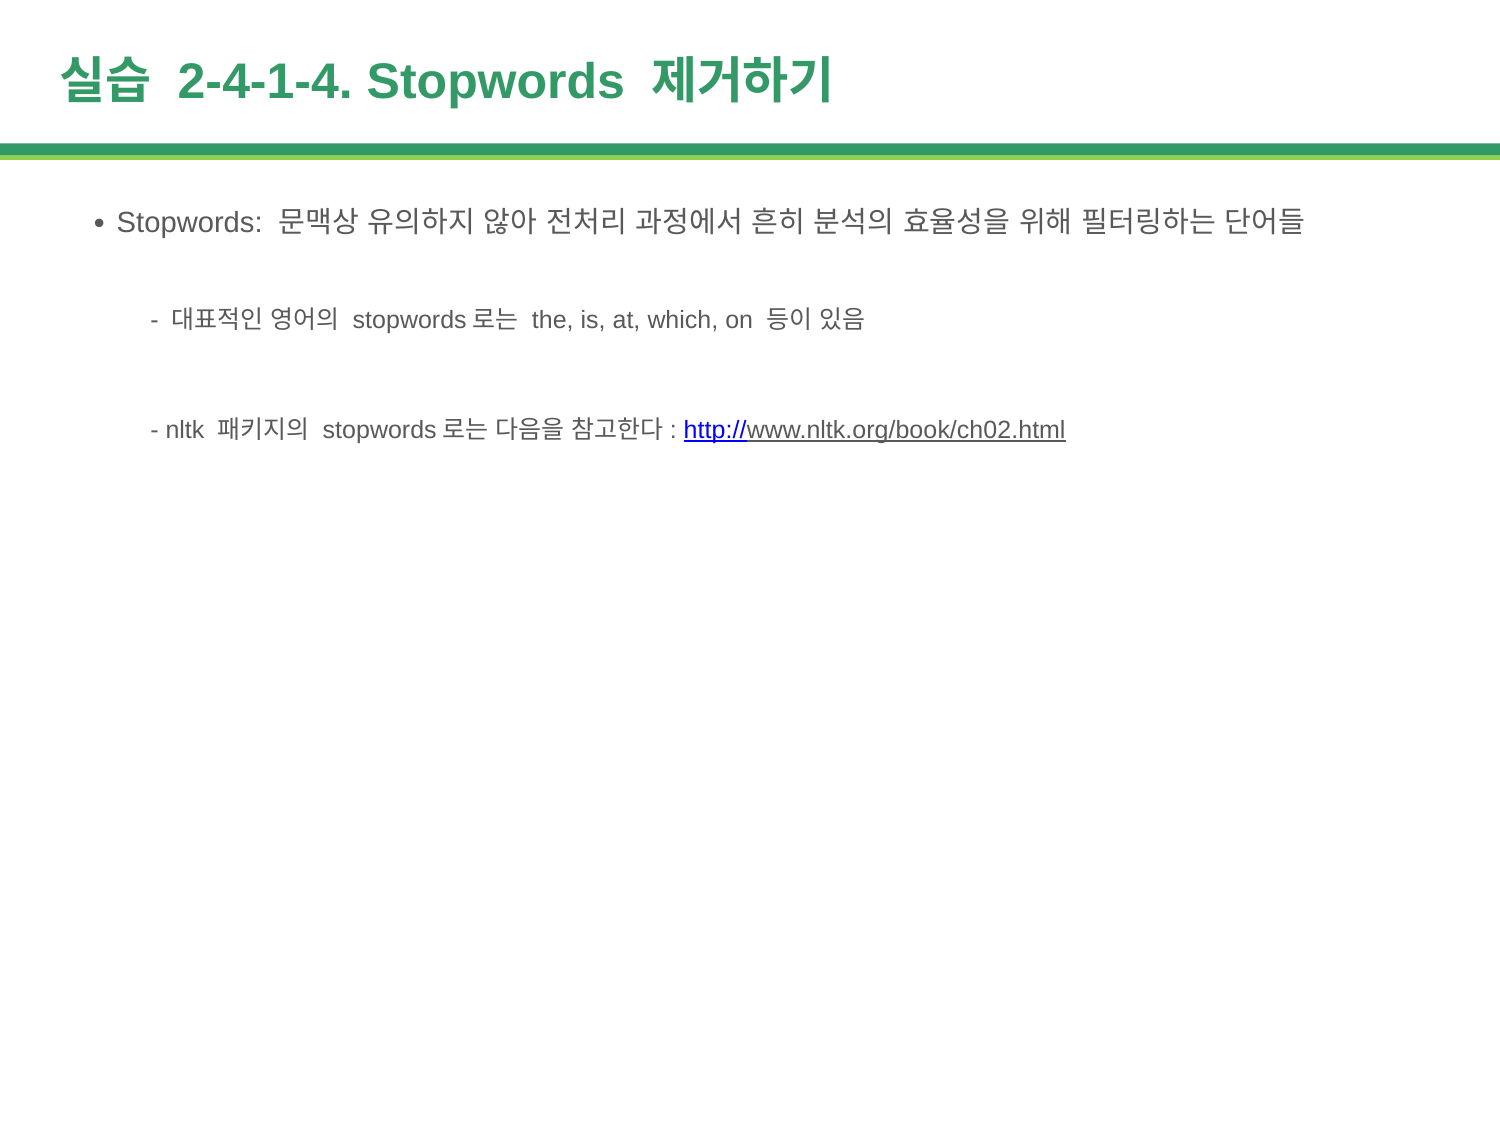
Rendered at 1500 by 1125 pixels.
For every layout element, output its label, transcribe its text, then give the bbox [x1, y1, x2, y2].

text_box ∙ Stopwords: 문맥상 유의하지 않아 전처리 과정에서 흔히 분석의 효율성을 위해 필터링하는 단어들 [75, 196, 1412, 246]
text_box - nltk 패키지의 stopwords로는 다음을 참고한다: http://www.nltk.org/book/ch02.html [135, 406, 1472, 452]
text_box [0, 157, 1500, 162]
text_box [0, 141, 1500, 157]
text_box 실습 2-4-1-4. Stopwords 제거하기 [44, 41, 851, 116]
text_box - 대표적인 영어의 stopwords로는 the, is, at, which, on 등이 있음 [135, 296, 1472, 342]
